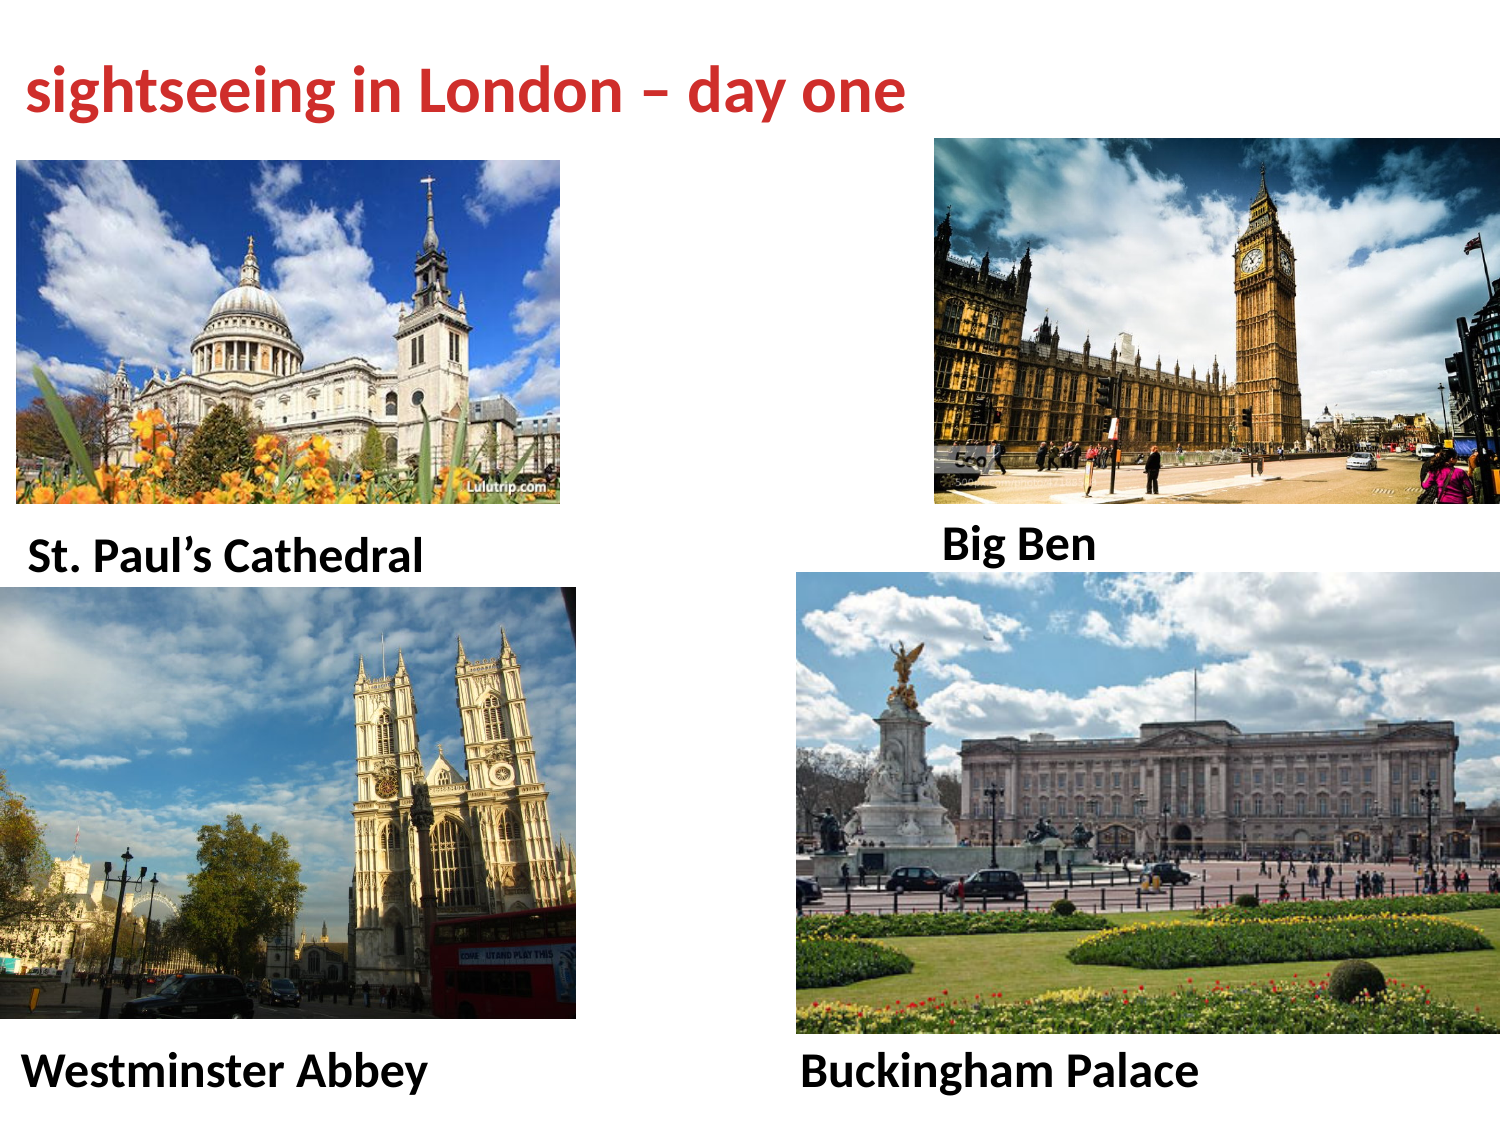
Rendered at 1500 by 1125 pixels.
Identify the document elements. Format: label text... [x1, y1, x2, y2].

picture [796, 572, 1500, 1034]
picture [16, 160, 561, 504]
picture [933, 137, 1500, 504]
picture [0, 587, 577, 1019]
text_box Westminster Abbey [5, 1030, 715, 1105]
text_box sightseeing in London – day one [10, 37, 923, 133]
text_box Big Ben [927, 503, 1500, 571]
text_box St. Paul’s Cathedral [12, 515, 722, 590]
text_box Buckingham Palace [785, 1030, 1495, 1105]
